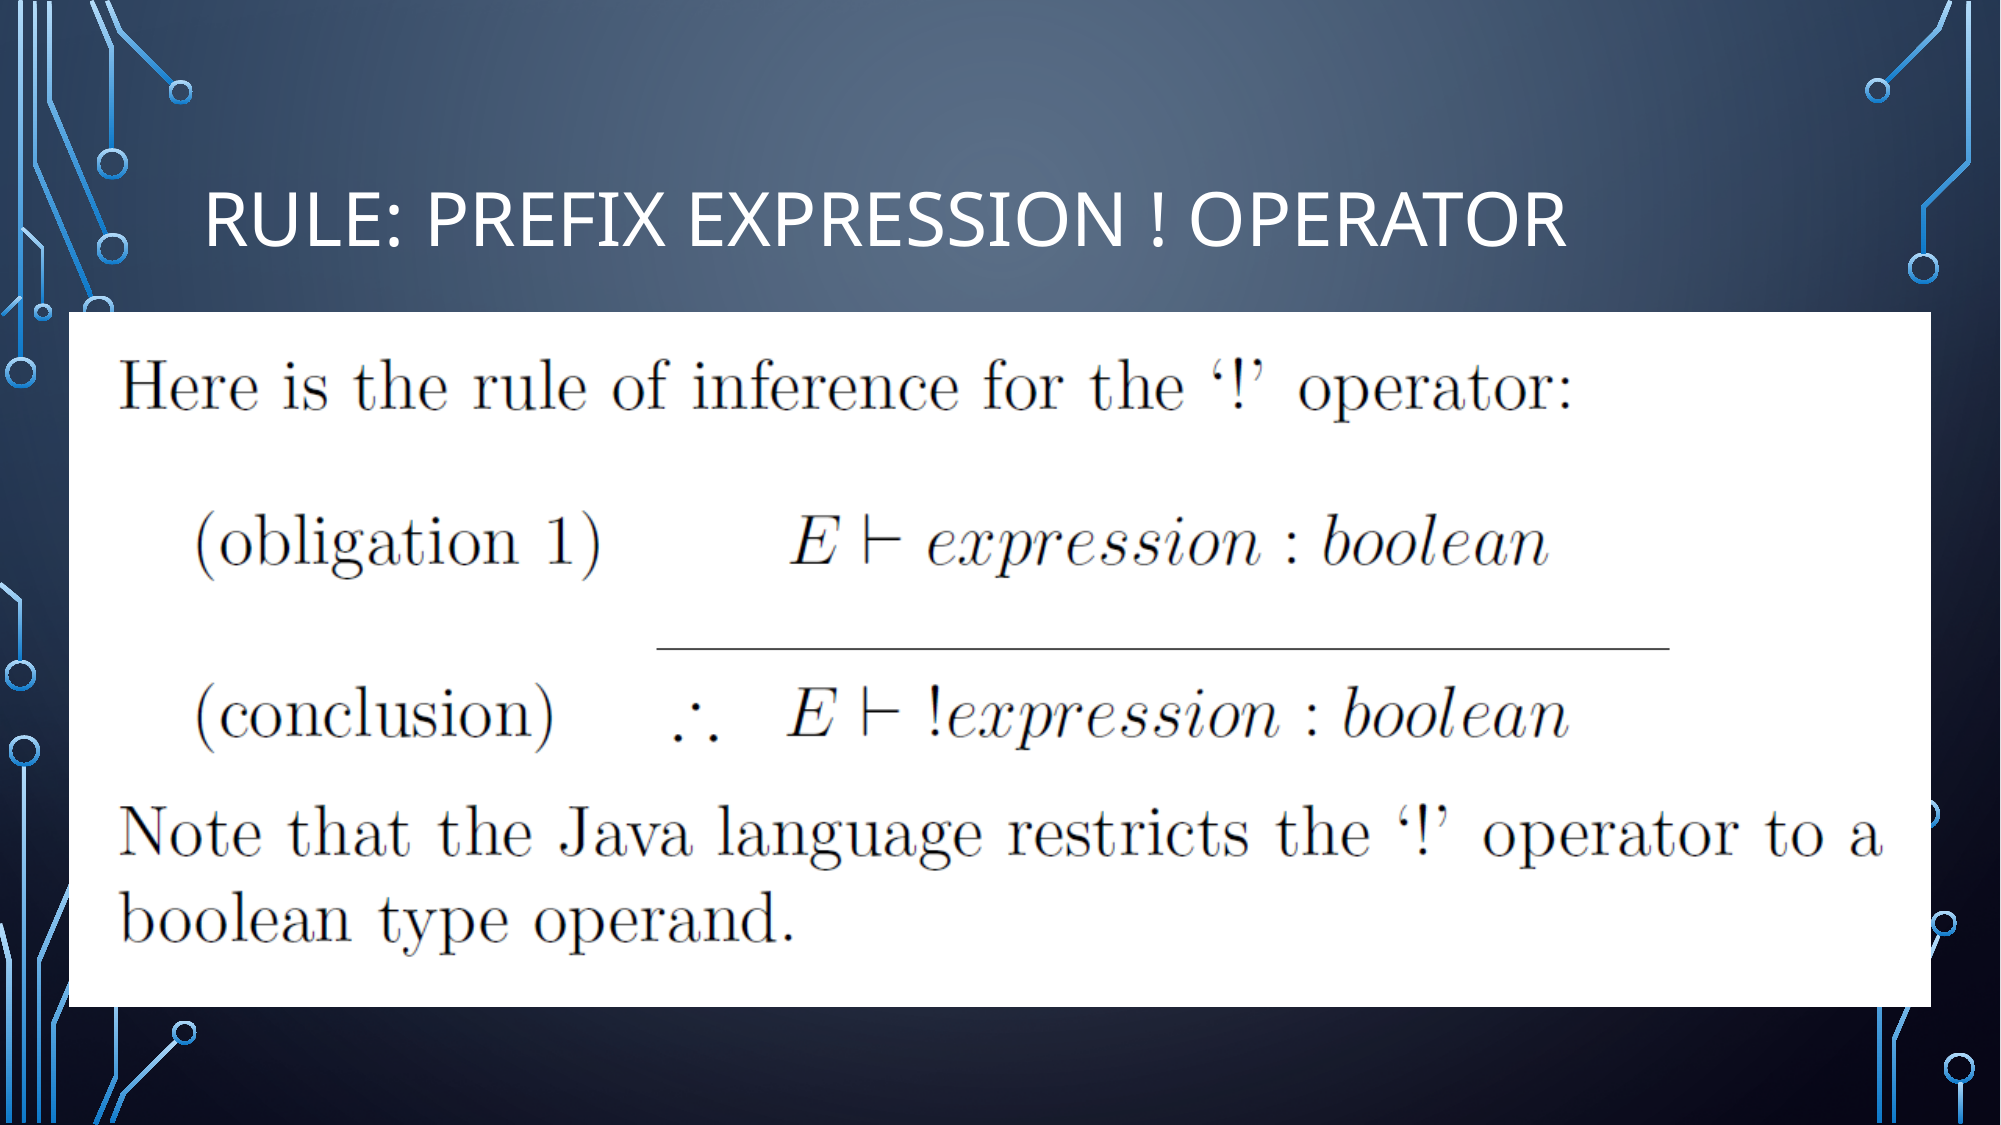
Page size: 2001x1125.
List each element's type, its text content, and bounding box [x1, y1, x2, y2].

picture [68, 312, 1931, 1007]
title Rule: Prefix Expression ! Operator [187, 101, 1813, 312]
